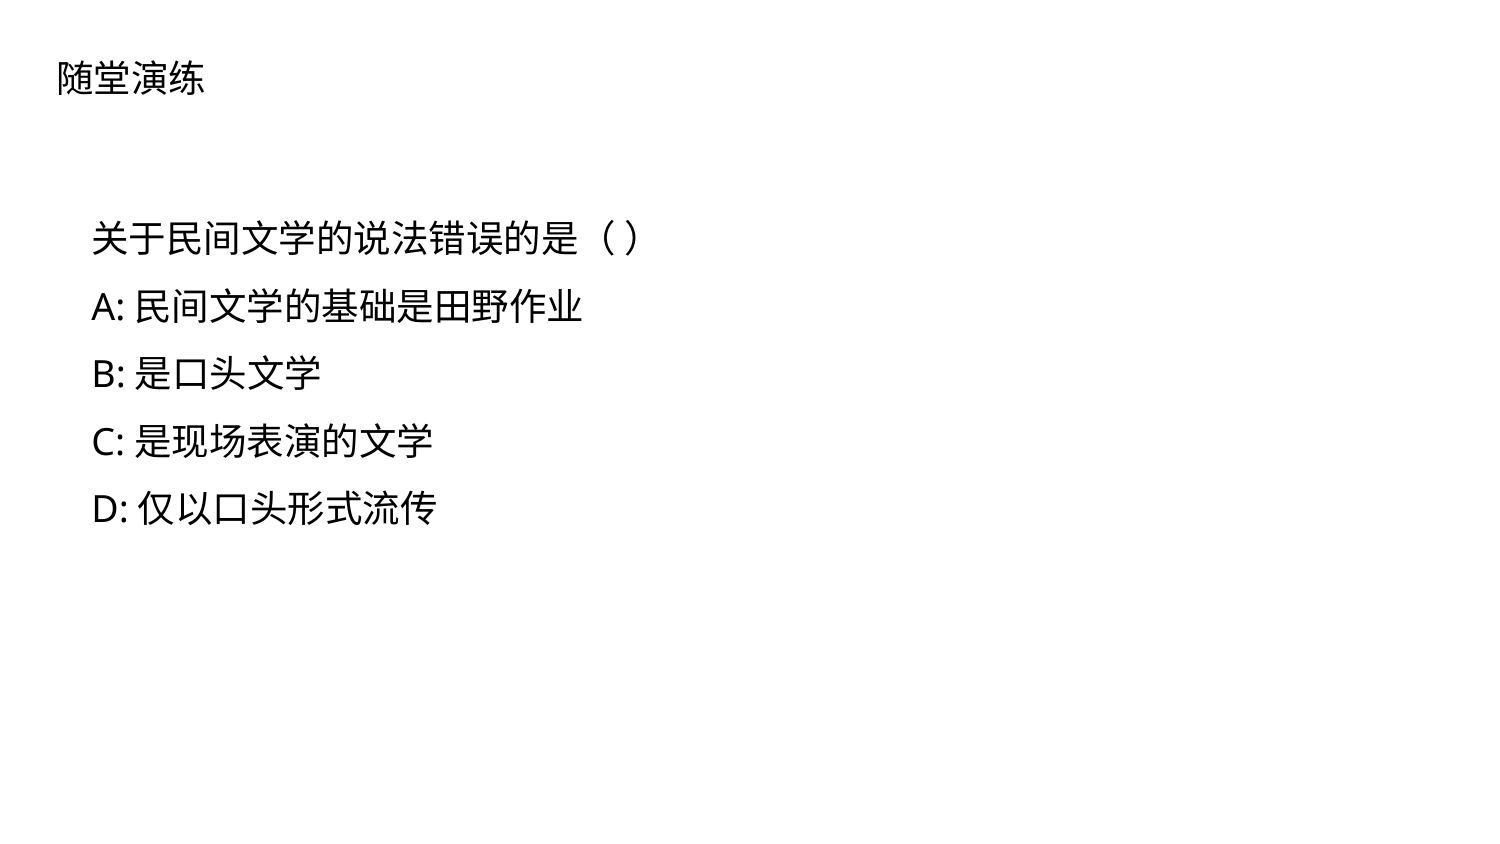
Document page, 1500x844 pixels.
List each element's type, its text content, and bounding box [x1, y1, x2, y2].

text_box 随堂演练 [41, 47, 396, 108]
text_box 关于民间文学的说法错误的是（ ） A:民间文学的基础是田野作业 B:是口头文学 C:是现场表演的文学 D:仅以口头形式流传 [76, 185, 1400, 538]
